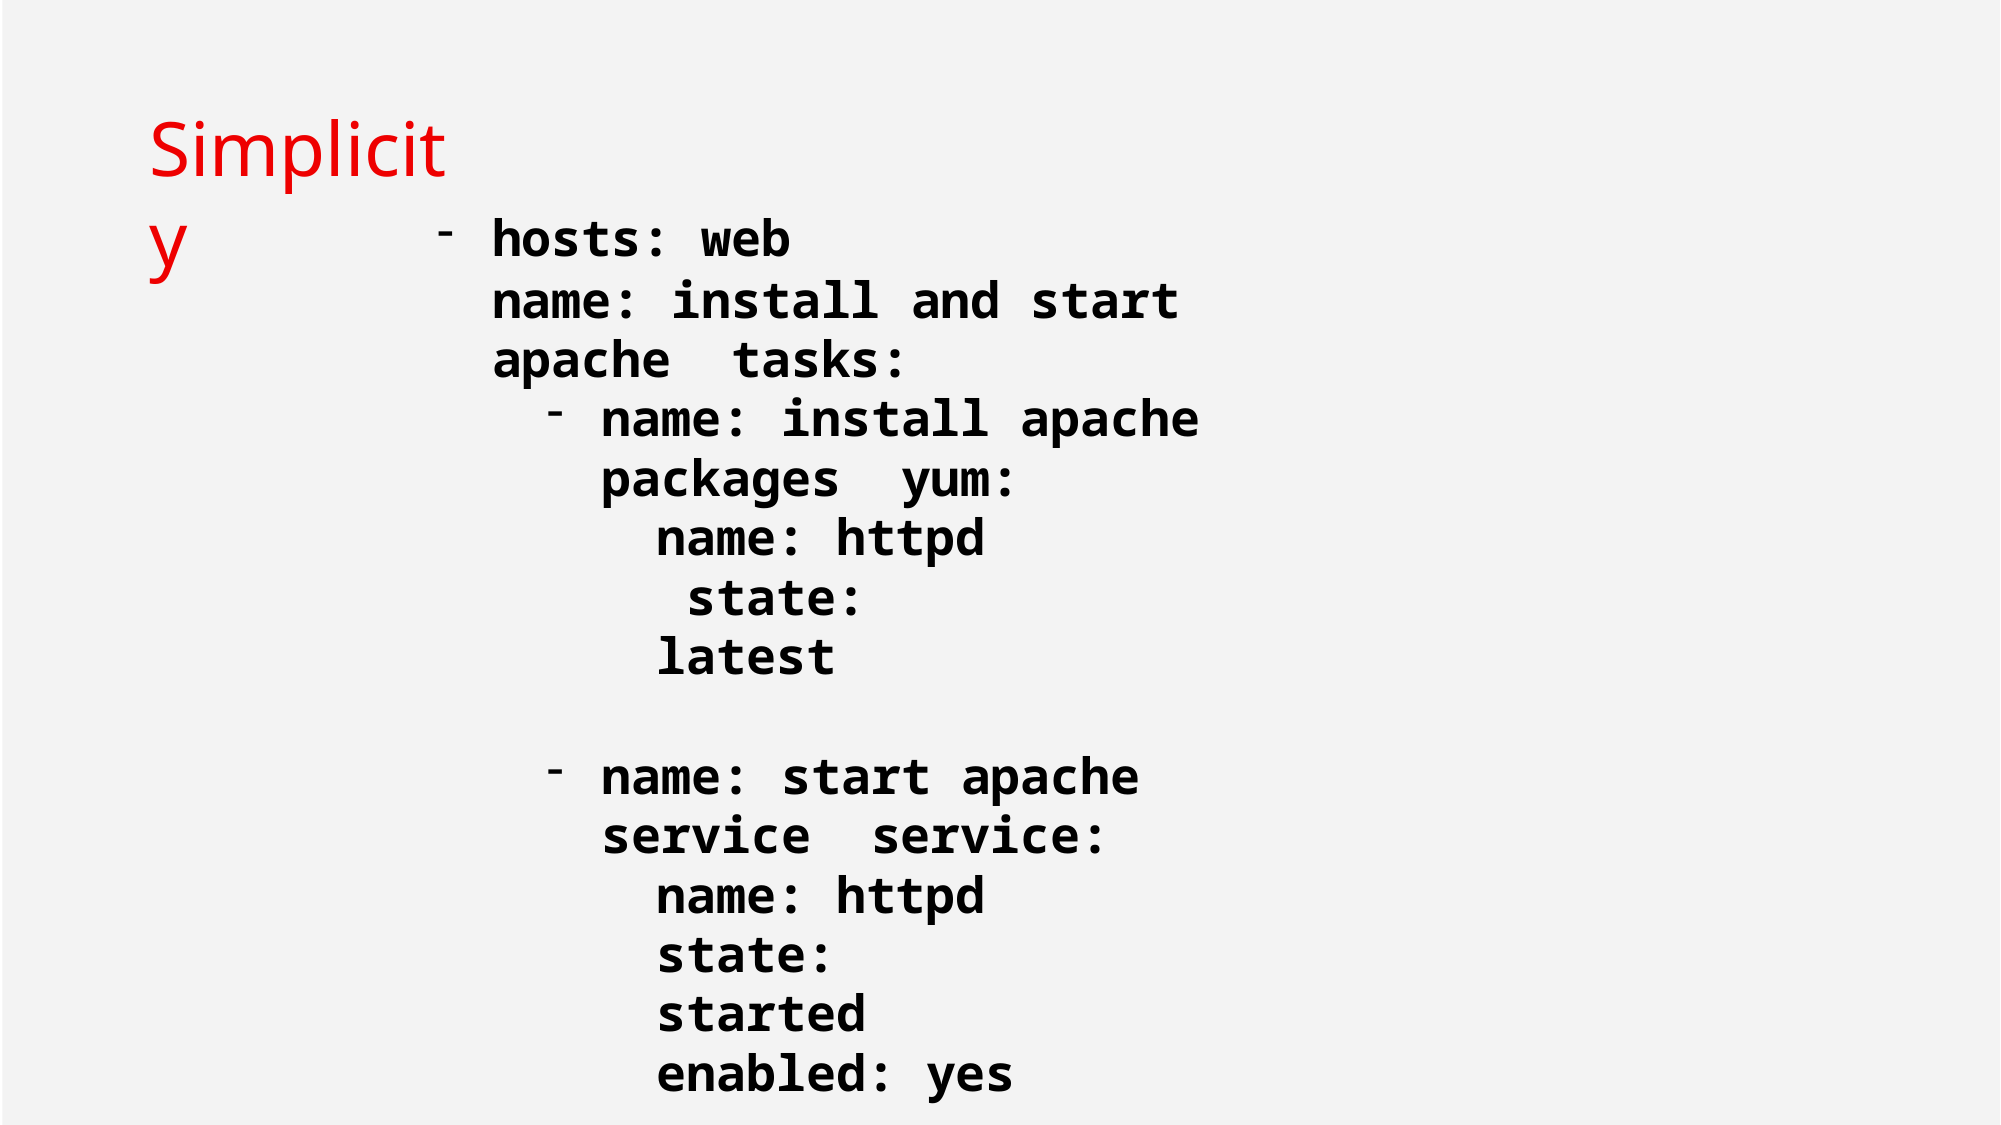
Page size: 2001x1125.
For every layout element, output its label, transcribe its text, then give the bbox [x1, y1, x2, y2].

title Simplicity [147, 99, 471, 290]
text_box hosts: web name: install and start apache tasks: name: install apache packages yum: name: httpd state: latest name: start apache service service: name: httpd state: started enabled: yes [435, 204, 1400, 1102]
